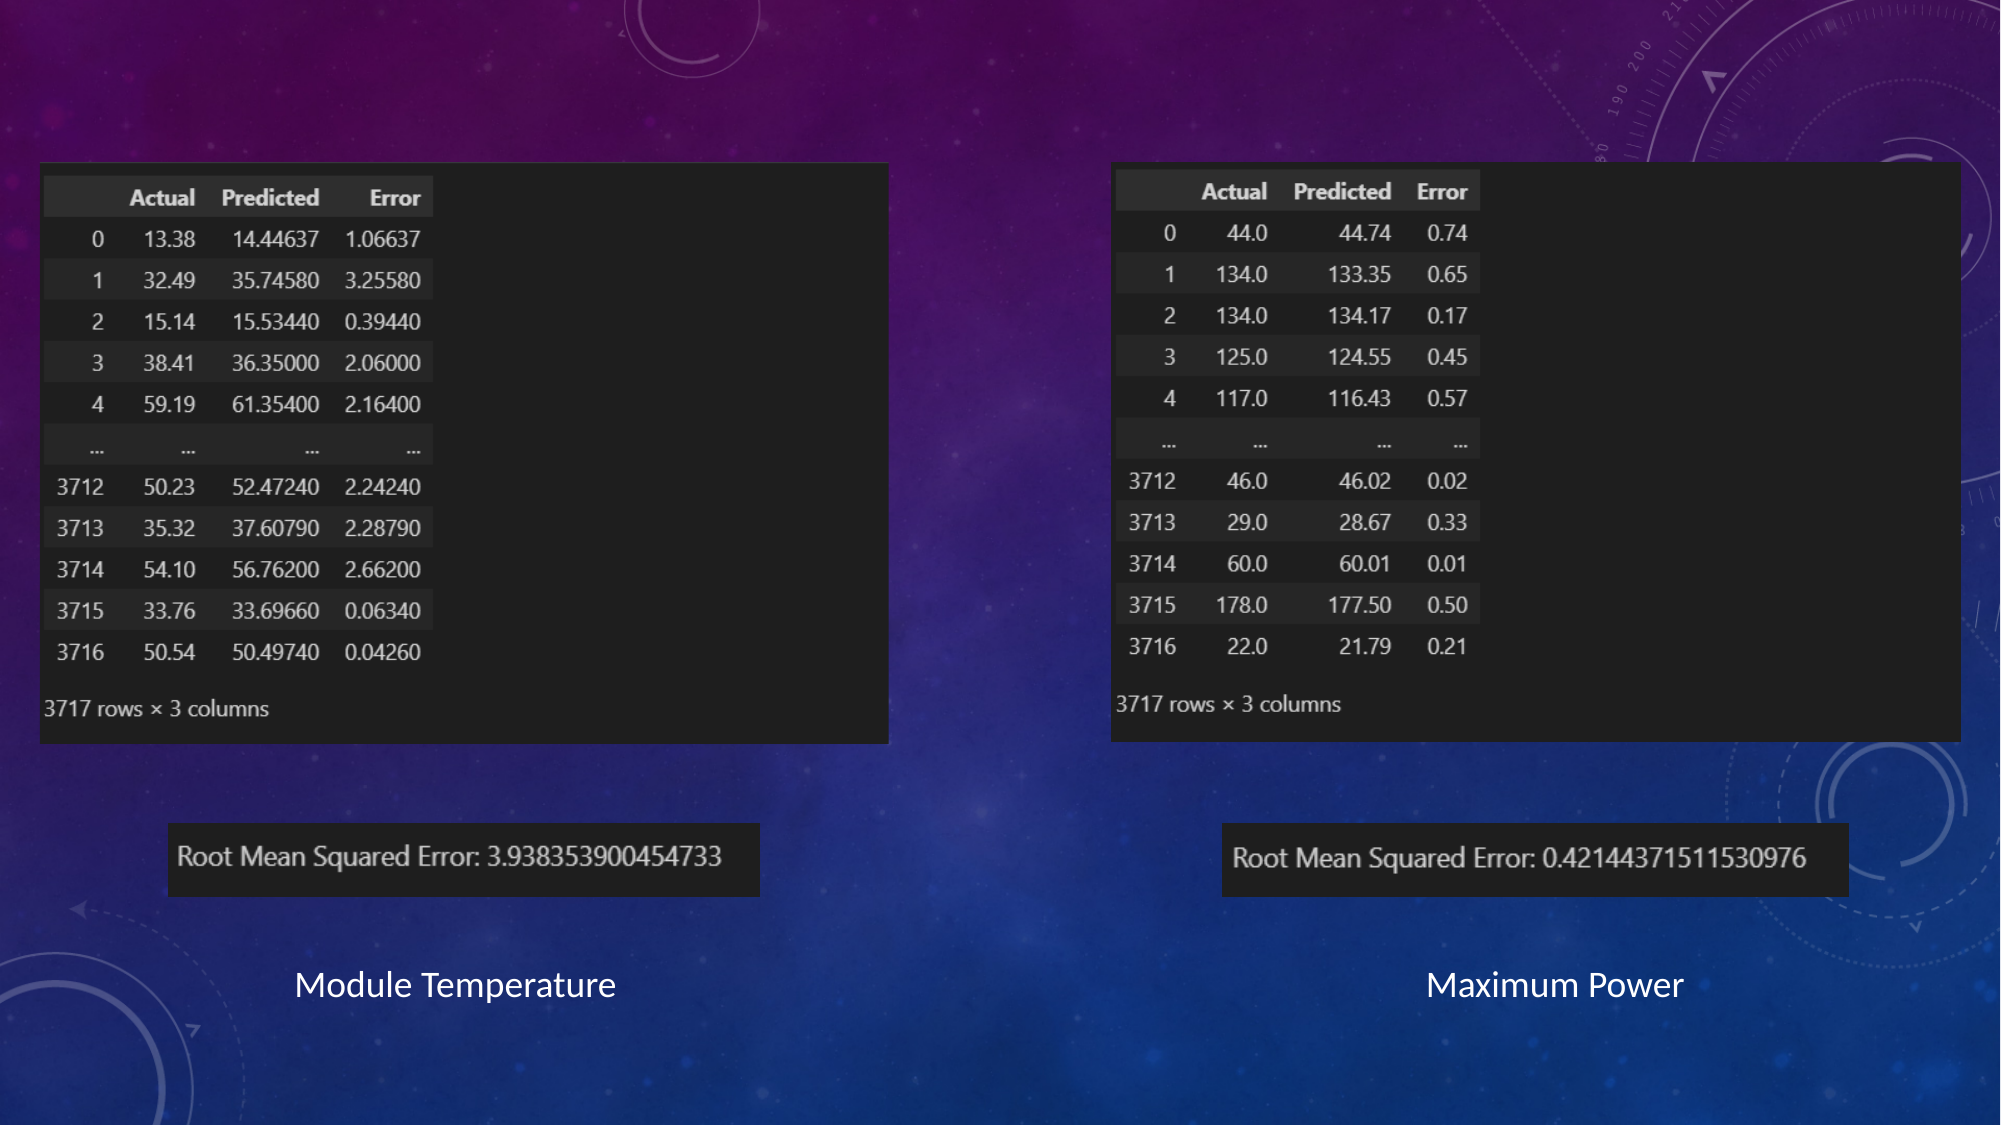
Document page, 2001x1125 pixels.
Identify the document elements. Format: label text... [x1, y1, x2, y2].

text_box Maximum Power [1411, 952, 1781, 1012]
picture [0, 0, 2001, 1125]
text_box Module Temperature [279, 952, 649, 1012]
